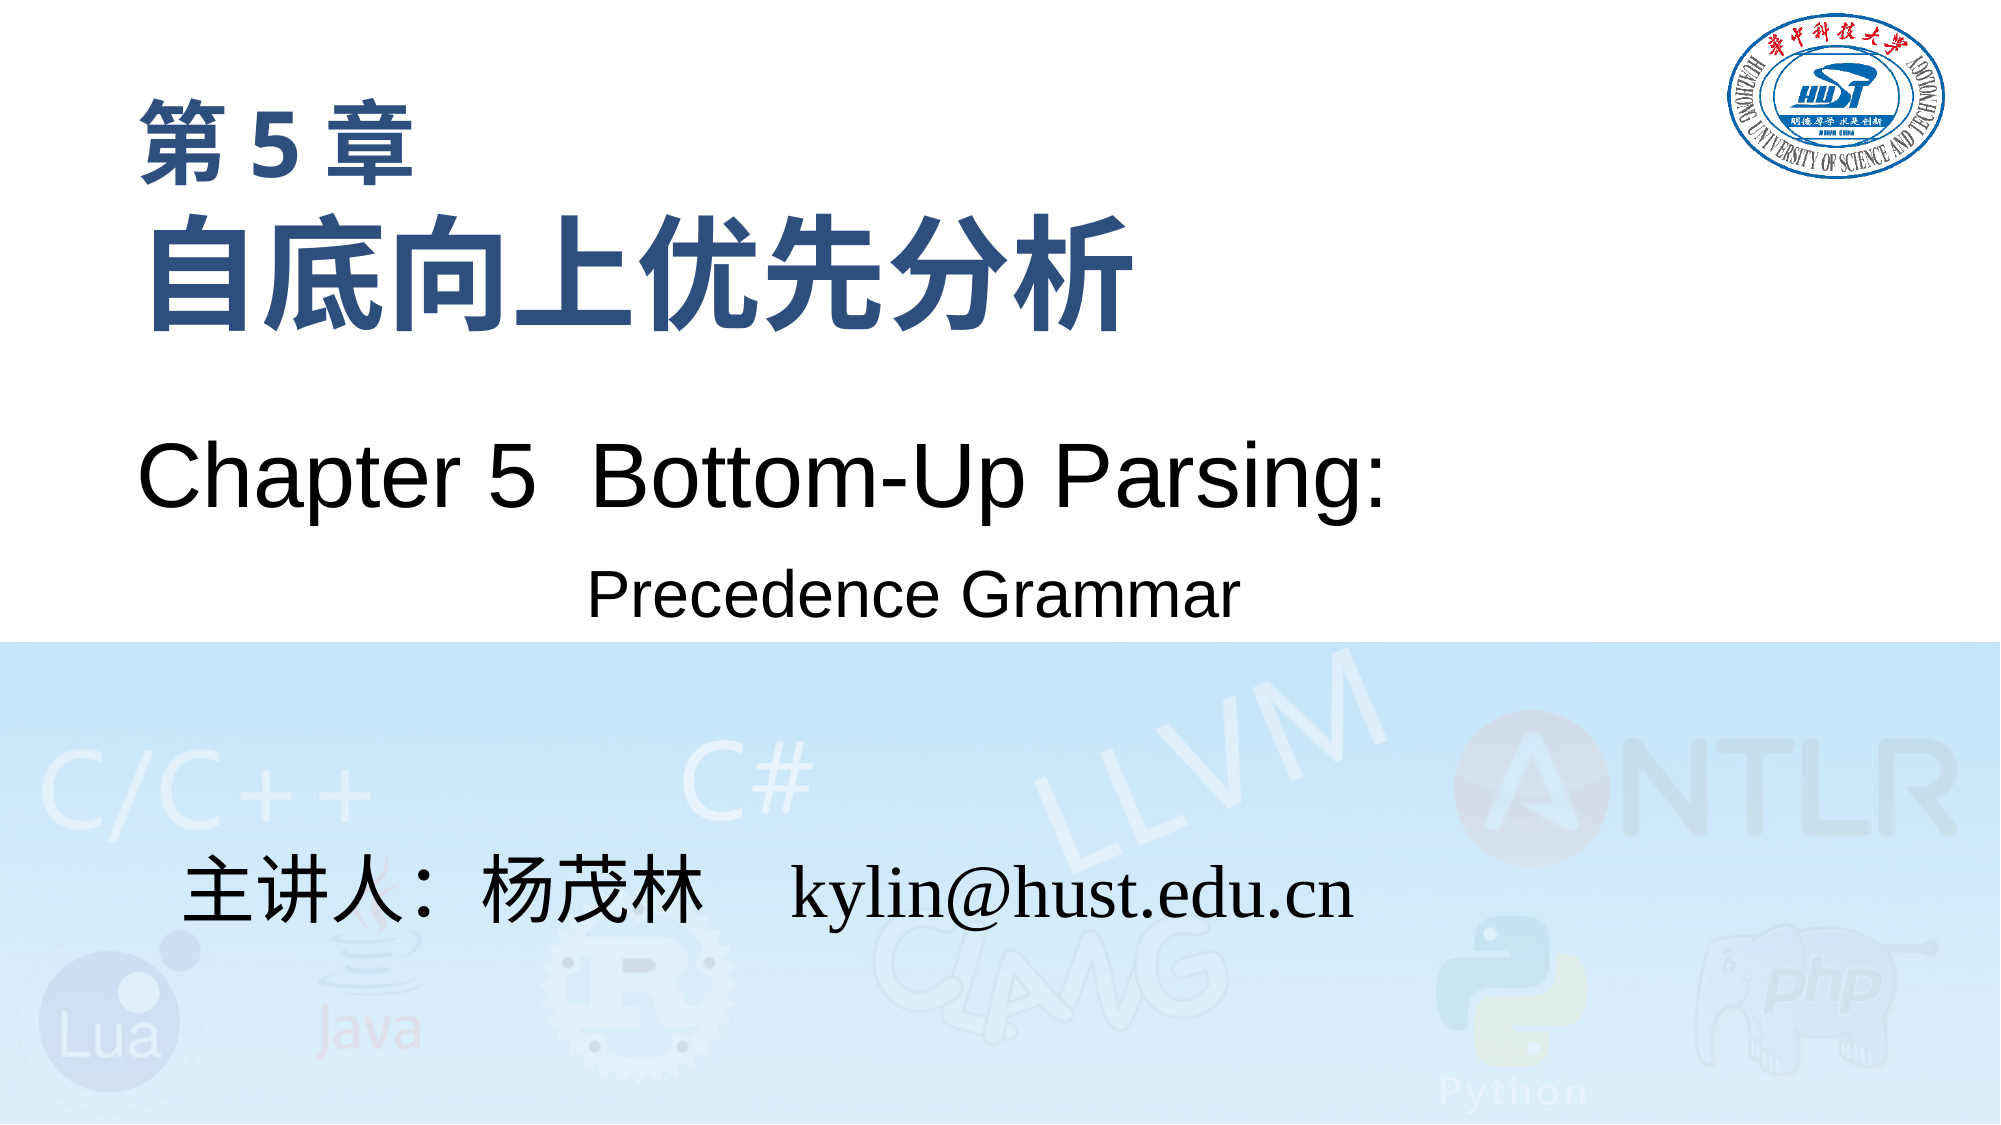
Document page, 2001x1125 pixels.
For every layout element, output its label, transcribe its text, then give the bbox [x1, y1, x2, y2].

picture [0, 642, 2000, 1124]
picture [1726, 13, 1945, 179]
title 第5章 自底向上优先分析 Chapter 5 Bottom-Up Parsing: Precedence Grammar [121, 13, 1705, 642]
